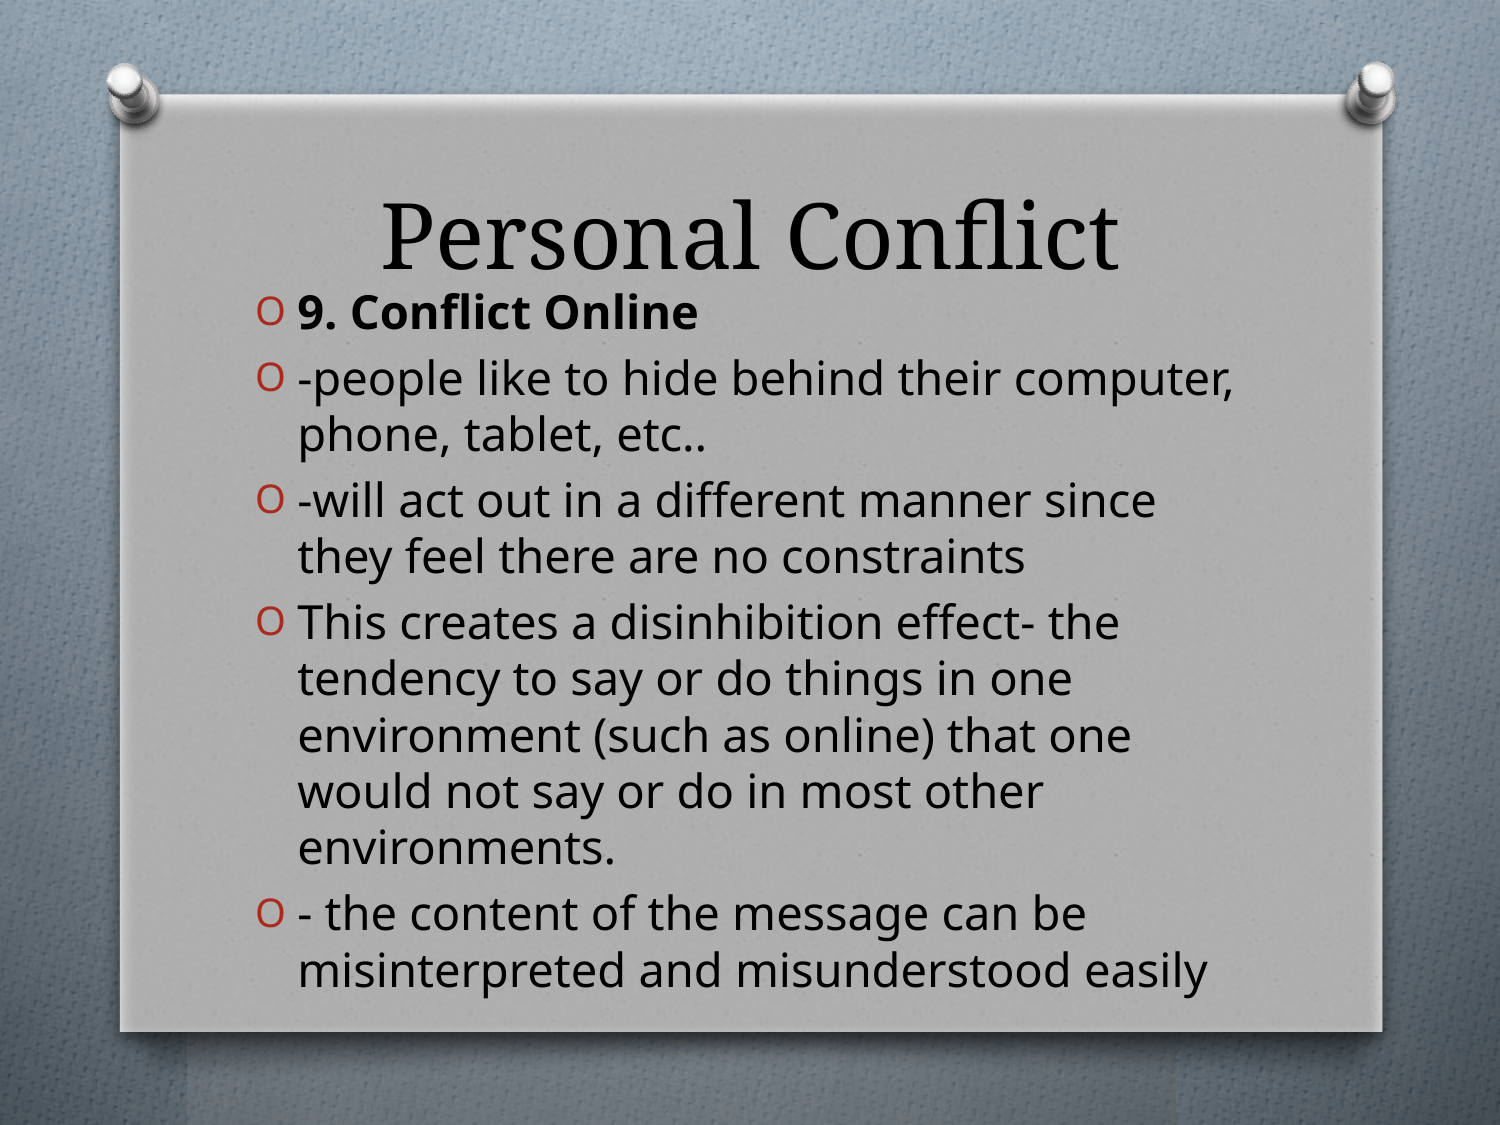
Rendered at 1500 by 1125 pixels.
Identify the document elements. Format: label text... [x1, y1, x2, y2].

picture [75, 29, 198, 153]
picture [1317, 35, 1439, 156]
title Personal Conflict [179, 134, 1323, 332]
list 9. Conflict Online -people like to hide behind their computer, phone, tablet, etc.. -will act out in a different manner since they feel there are no constraints This creates a disinhibition effect- the tendency to say or do things in one environment (such as online) that one would not say or do in most other environments. - the content of the message can be misinterpreted and misunderstood easily [240, 275, 1257, 1013]
